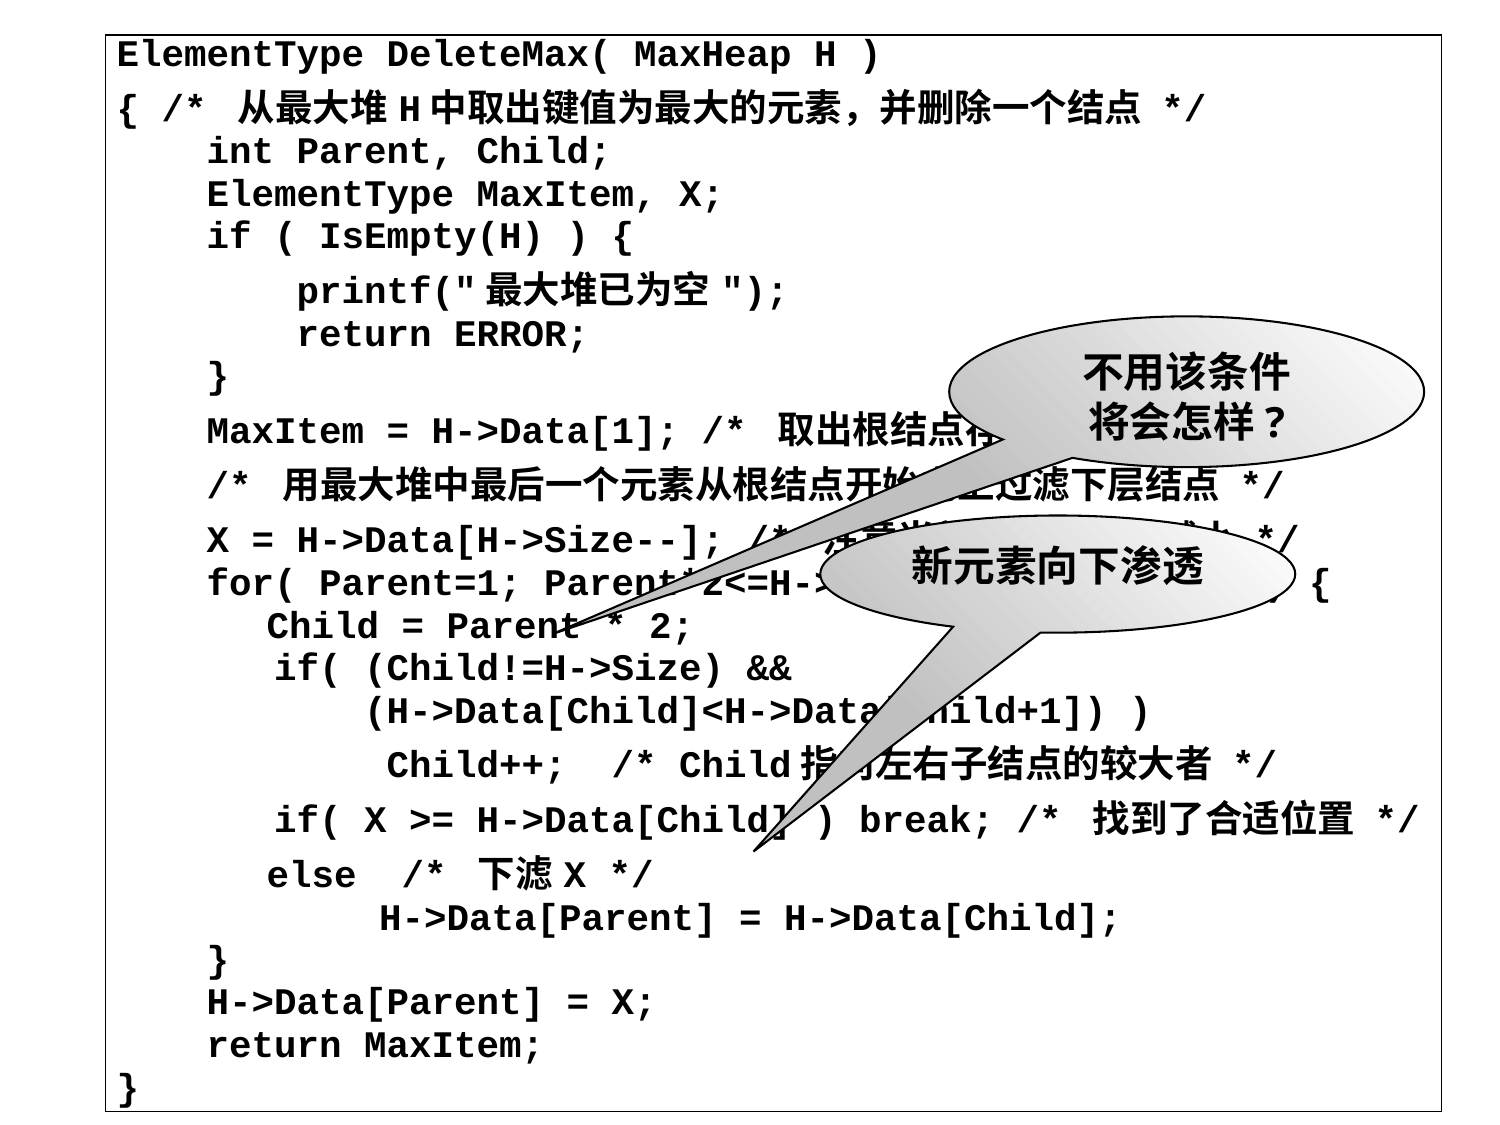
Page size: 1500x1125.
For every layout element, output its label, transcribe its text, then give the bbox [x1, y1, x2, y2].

table_header ElementType DeleteMax( MaxHeap H ) { /* 从最大堆H中取出键值为最大的元素，并删除一个结点 */ int Parent, Child; ElementType MaxItem, X; if ( IsEmpty(H) ) { printf("最大堆已为空"); return ERROR; } MaxItem = H->Data[1]; /* 取出根结点存放的最大值 */ /* 用最大堆中最后一个元素从根结点开始向上过滤下层结点 */ X = H->Data[H->Size--]; /* 注意当前堆的规模要减小 */ for( Parent=1; Parent*2<=H->Size; Parent=Child ) { Child = Parent * 2; if( (Child!=H->Size) && (H->Data[Child]<H->Data[Child+1]) ) Child++; /* Child指向左右子结点的较大者 */ if( X >= H->Data[Child] ) break; /* 找到了合适位置 */ else /* 下滤X */ H->Data[Parent] = H->Data[Child]; } H->Data[Parent] = X; return MaxItem; } [106, 36, 1441, 1111]
text_box 新元素向下渗透 [753, 515, 1296, 852]
text_box 不用该条件 将会怎样? [552, 316, 1425, 634]
